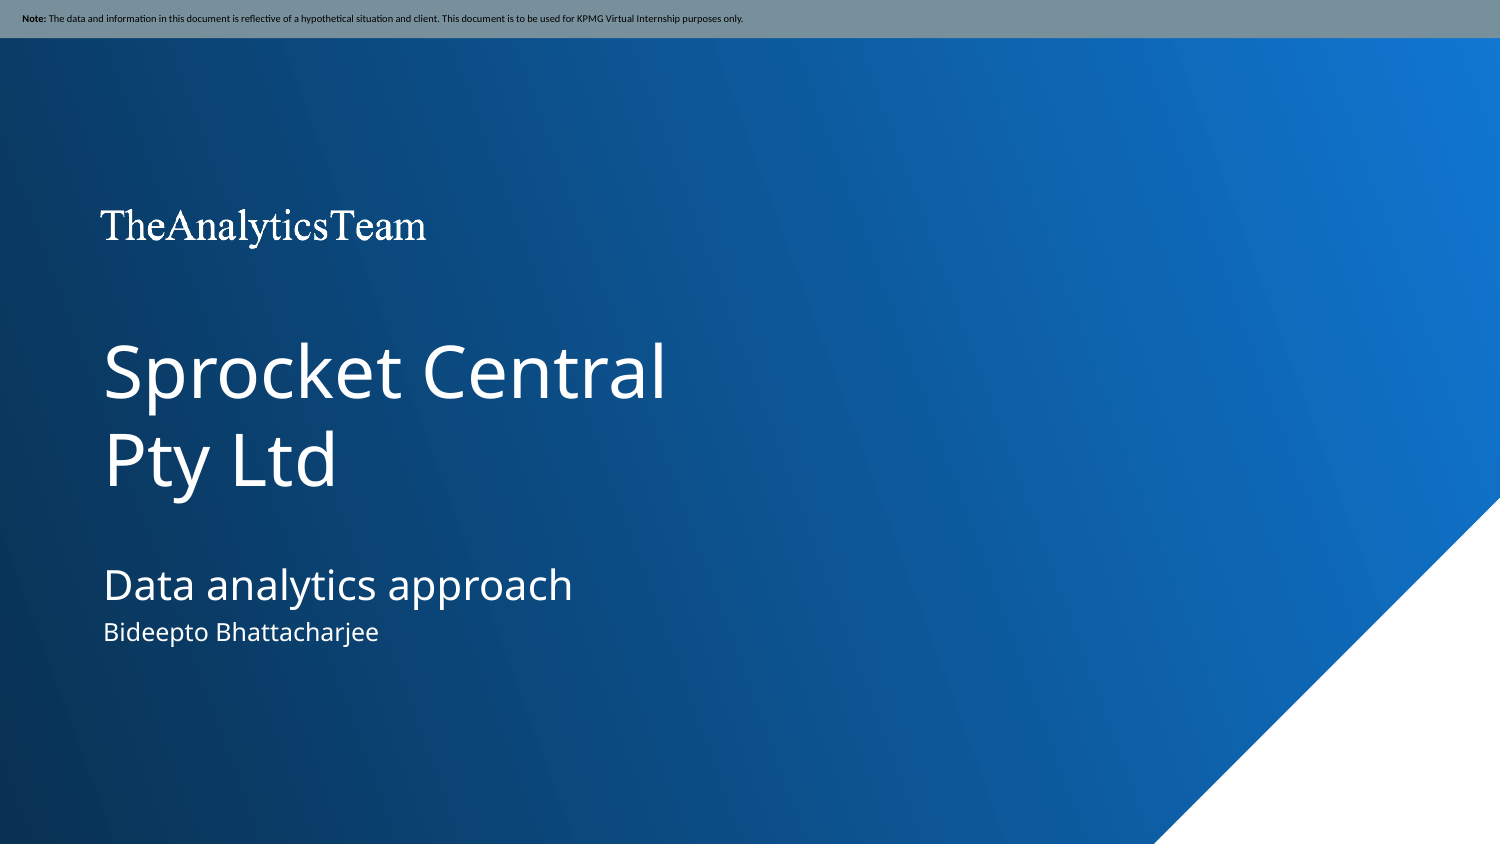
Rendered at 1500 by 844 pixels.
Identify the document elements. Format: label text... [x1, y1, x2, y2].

text_box Sprocket Central Pty Ltd [88, 310, 737, 516]
text_box [0, 39, 1500, 844]
text_box Bideepto Bhattacharjee [88, 601, 1114, 662]
text_box Data analytics approach [88, 543, 999, 601]
text_box Note: The data and information in this document is reflective of a hypothetical situation and client. This document is to be used for KPMG Virtual Internship purposes only. [0, 0, 1500, 39]
picture [100, 208, 427, 249]
